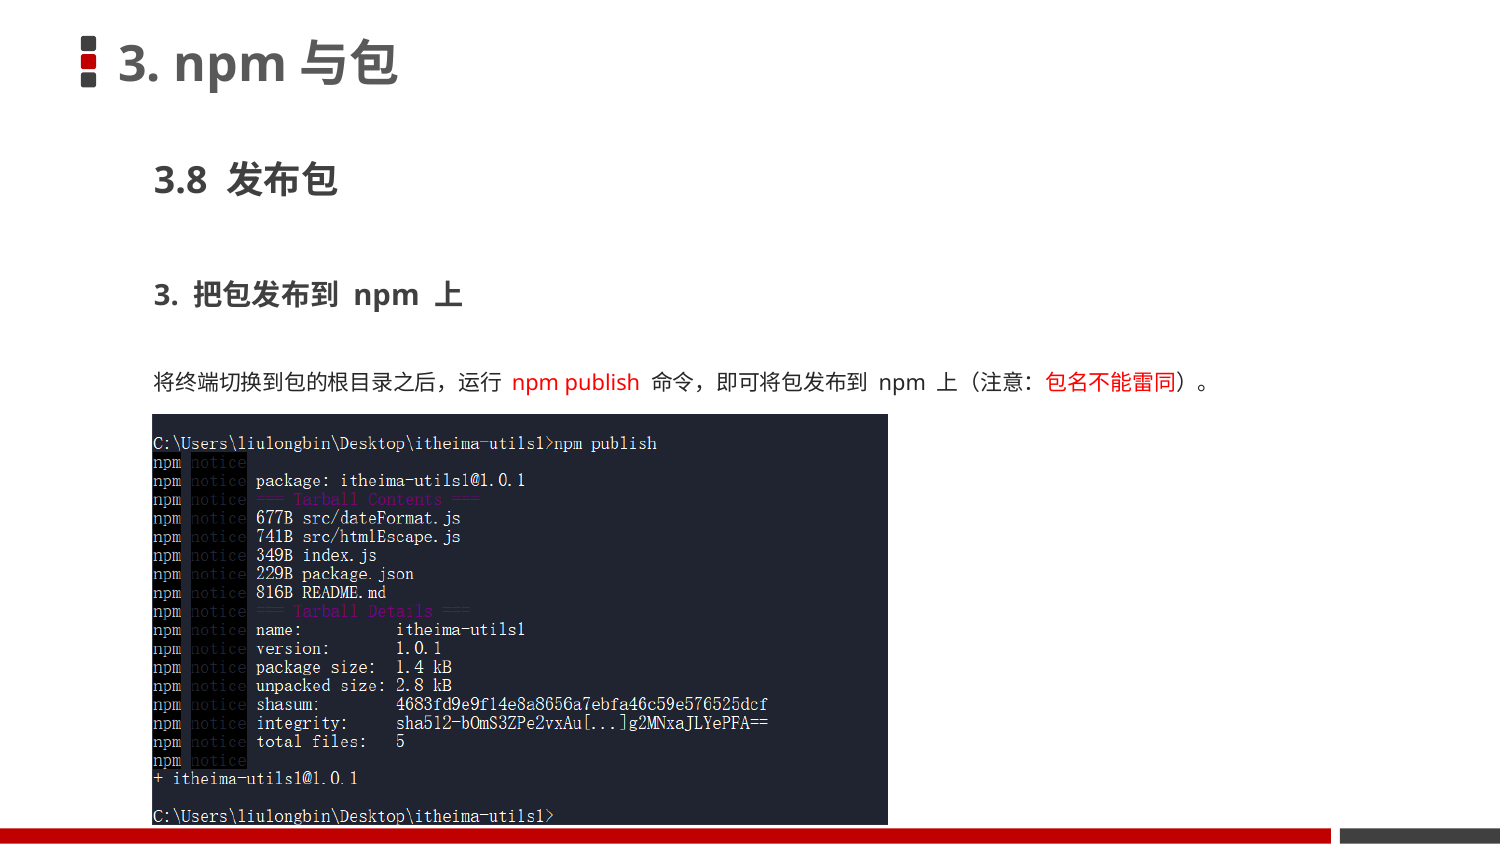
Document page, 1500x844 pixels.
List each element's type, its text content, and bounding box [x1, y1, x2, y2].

text_box 3. 把包发布到 npm 上 [139, 273, 1204, 320]
picture [152, 414, 888, 826]
list 3.8 发布包 [139, 153, 1209, 243]
list 将终端切换到包的根目录之后，运行 npm publish 命令，即可将包发布到 npm 上（注意：包名不能雷同）。 [139, 348, 1311, 409]
title 3. npm与包 [103, 0, 1209, 130]
